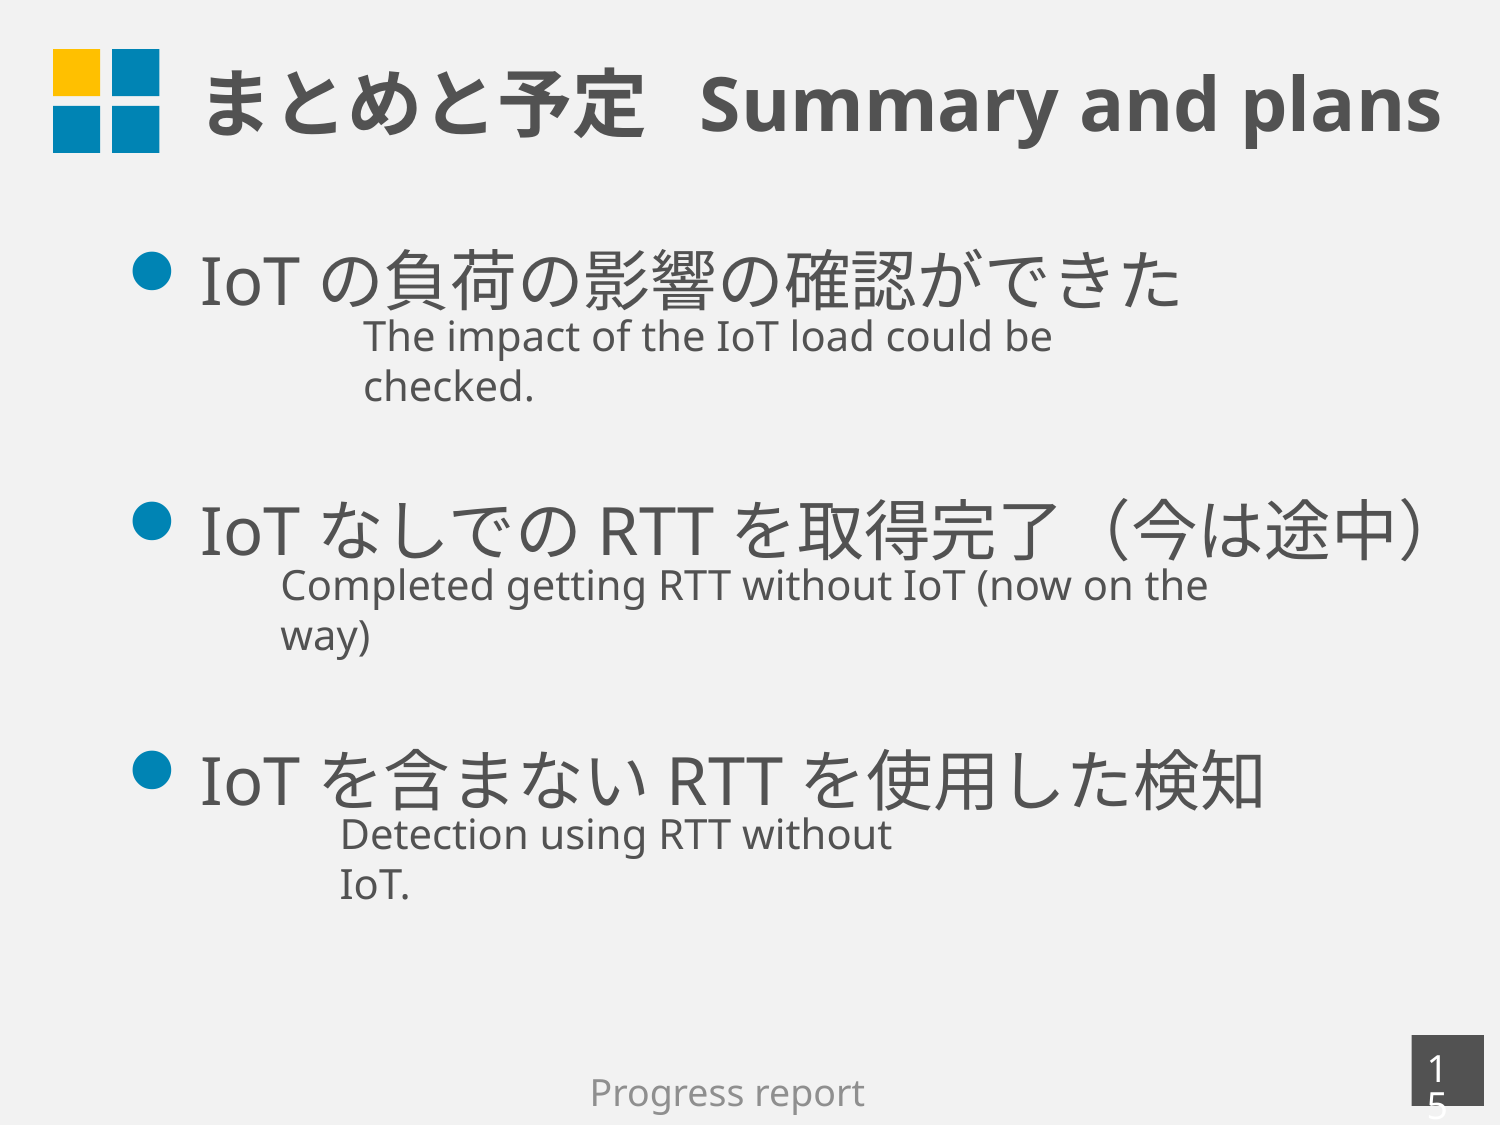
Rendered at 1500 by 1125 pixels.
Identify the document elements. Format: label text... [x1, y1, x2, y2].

text_box The impact of the IoT load could be checked. [348, 302, 1199, 418]
footer Progress report [53, 1061, 1402, 1122]
list IoTの負荷の影響の確認ができた IoTなしでのRTTを取得完了（今は途中） IoTを含まないRTTを使用した検知 [112, 231, 1484, 1012]
text_box Detection using RTT without IoT. [324, 800, 987, 915]
title まとめと予定 Summary and plans [183, 7, 1500, 195]
text_box Completed getting RTT without IoT (now on the way) [265, 551, 1306, 667]
slide_number 14 [1411, 1035, 1484, 1106]
